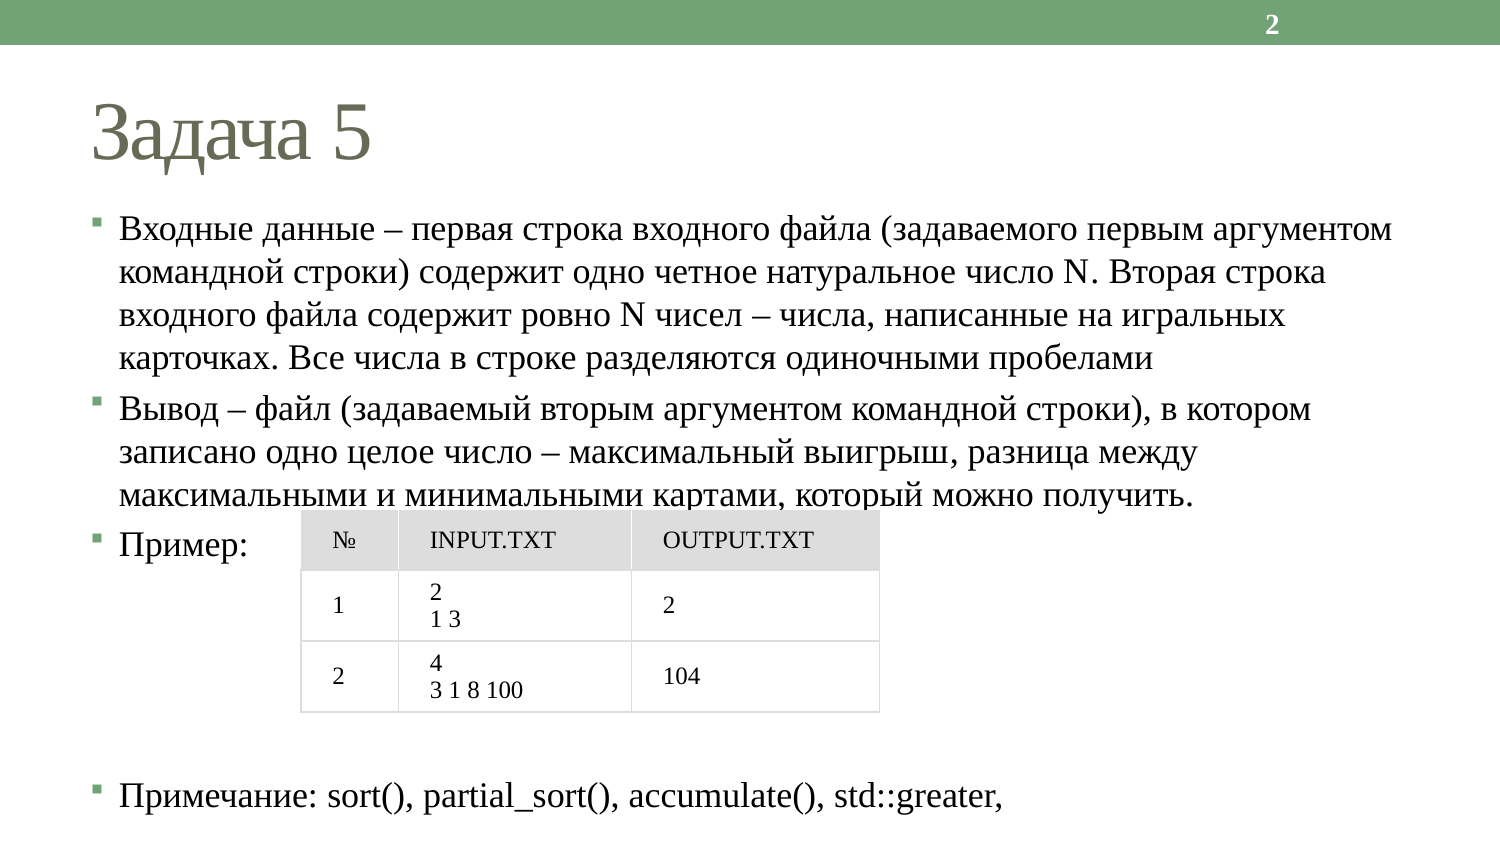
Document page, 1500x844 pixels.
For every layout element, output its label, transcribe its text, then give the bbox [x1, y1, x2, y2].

table_cell 2 1 3 [399, 571, 631, 640]
table_cell 2 [302, 642, 398, 711]
list Входные данные – первая строка входного файла (задаваемого первым аргументом командной строки) содержит одно четное натуральное число N. Вторая строка входного файла содержит ровно N чисел – числа, написанные на игральных карточках. Все числа в строке разделяются одиночными пробелами Вывод – файл (задаваемый вторым аргументом командной строки), в котором записано одно целое число – максимальный выигрыш, разница между максимальными и минимальными картами, который можно получить. Пример: Примечание: sort(), partial_sort(), accumulate(), std::greater, [75, 196, 1425, 824]
table_cell 4 3 1 8 100 [399, 642, 631, 711]
table_header INPUT.TXT [399, 510, 631, 569]
table_cell 2 [632, 571, 879, 640]
table_cell 104 [632, 642, 879, 711]
table_header OUTPUT.TXT [632, 510, 879, 569]
title Задача 5 [75, 65, 1425, 188]
table_cell 1 [302, 571, 398, 640]
table_header № [301, 510, 398, 569]
slide_number 2 [1250, 2, 1425, 43]
